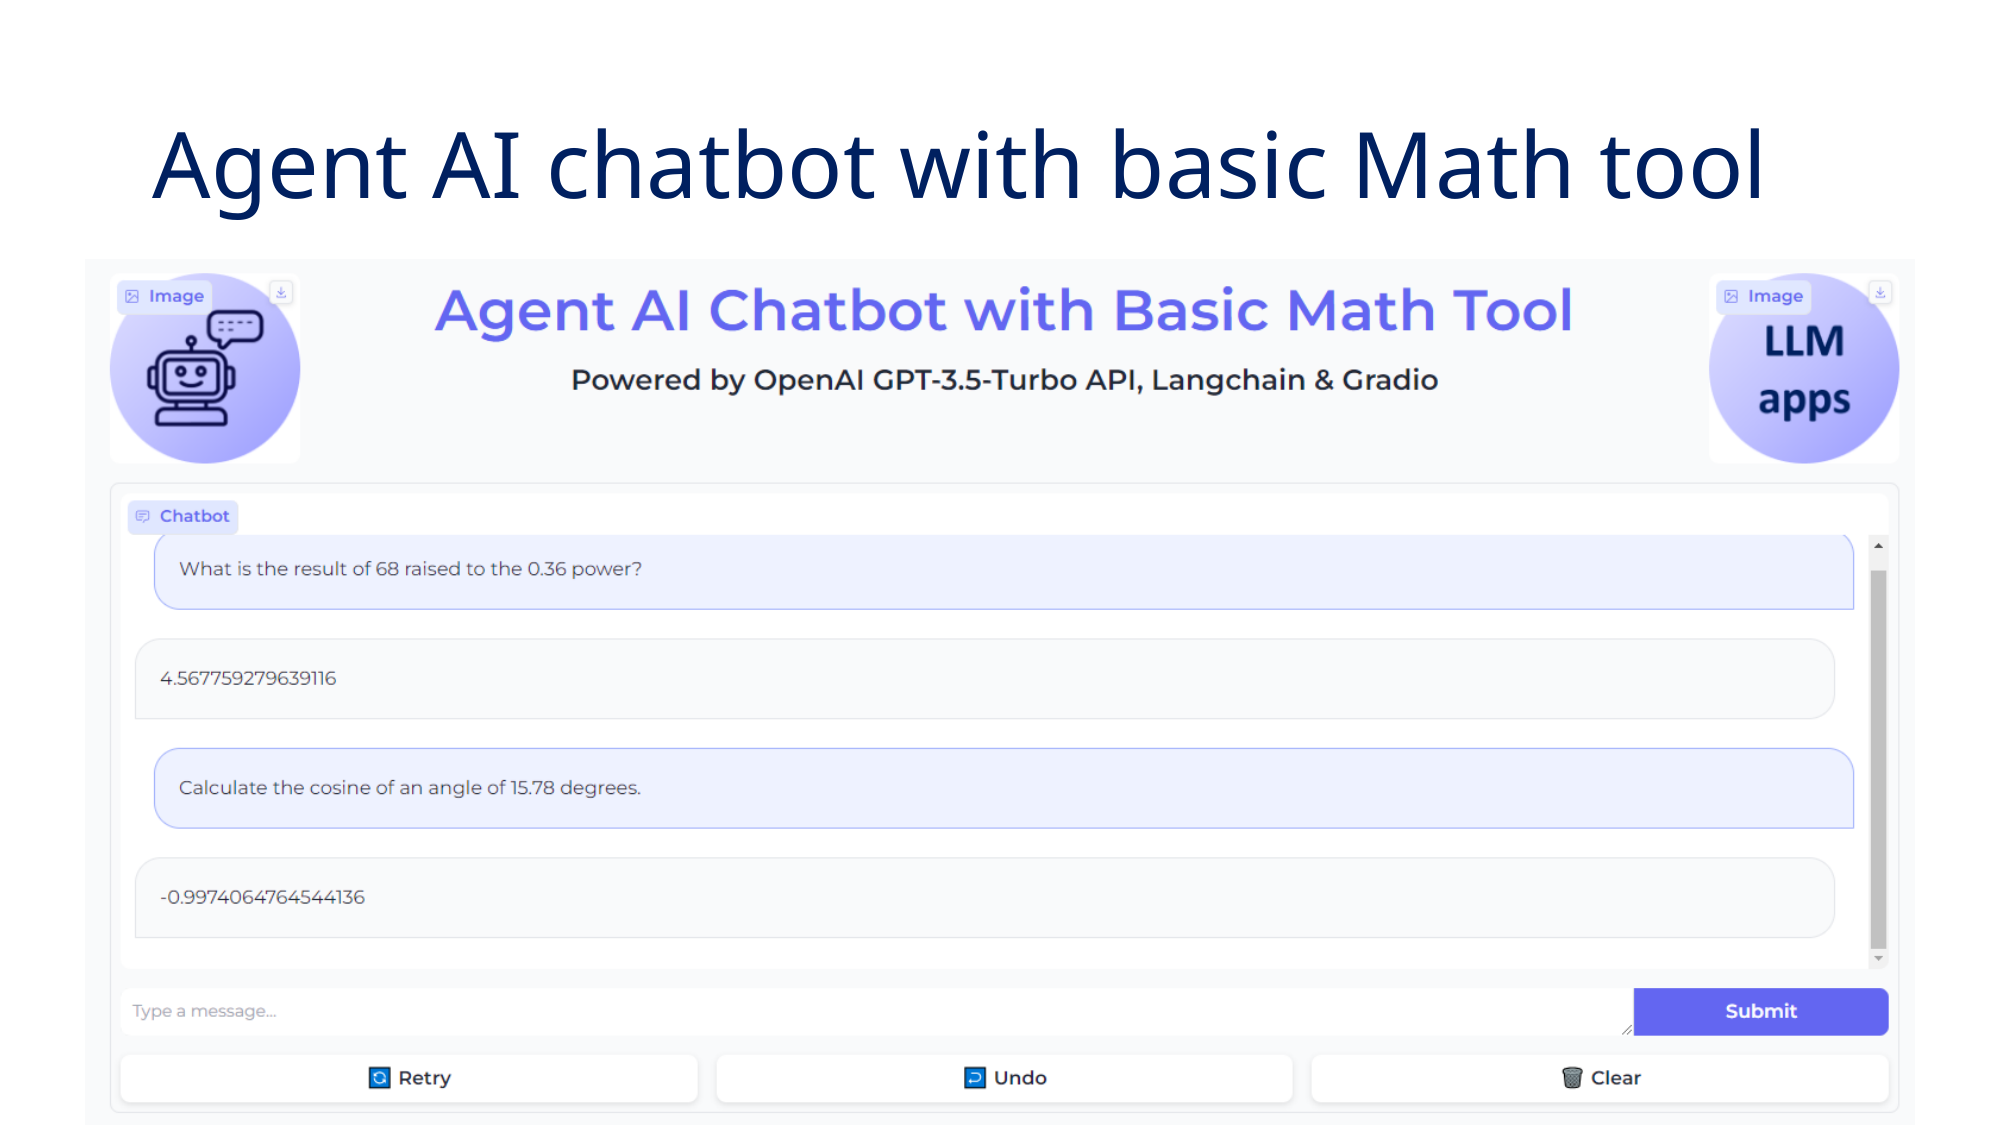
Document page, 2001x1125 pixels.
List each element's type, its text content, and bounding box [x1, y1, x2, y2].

picture [84, 258, 1916, 1125]
title Agent AI chatbot with basic Math tool [137, 59, 1863, 258]
